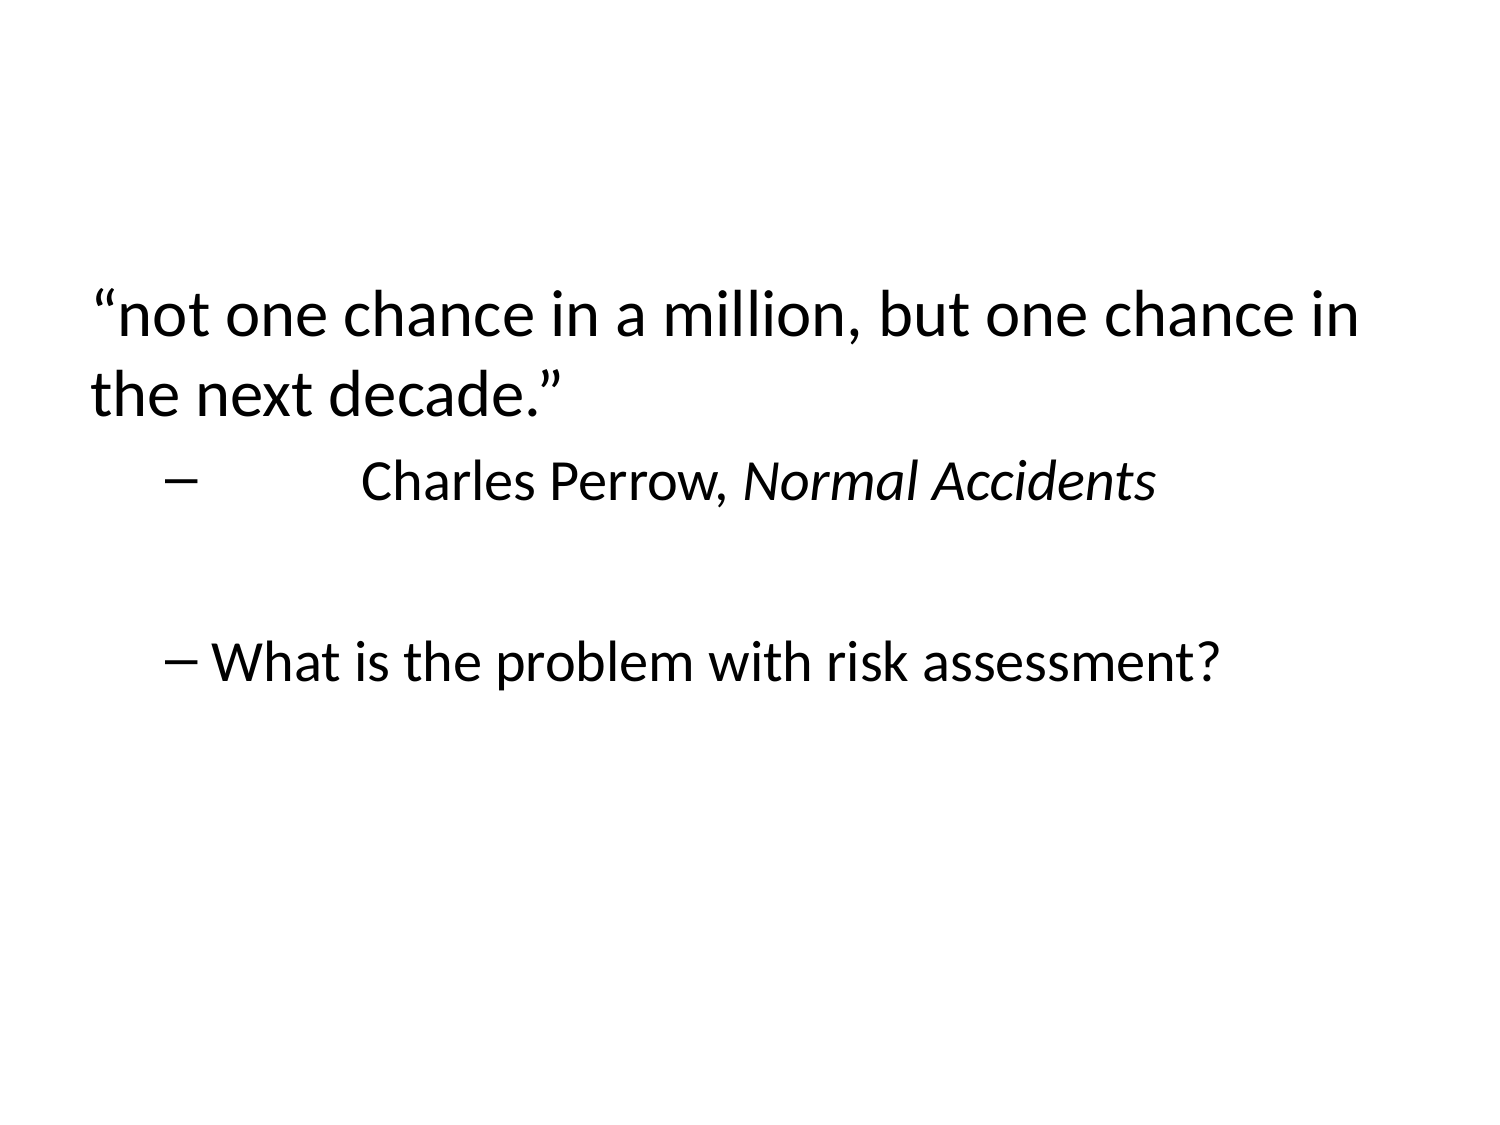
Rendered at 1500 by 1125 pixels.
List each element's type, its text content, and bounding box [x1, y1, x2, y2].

list “not one chance in a million, but one chance in the next decade.” Charles Perrow, Normal Accidents What is the problem with risk assessment? [75, 262, 1425, 1005]
